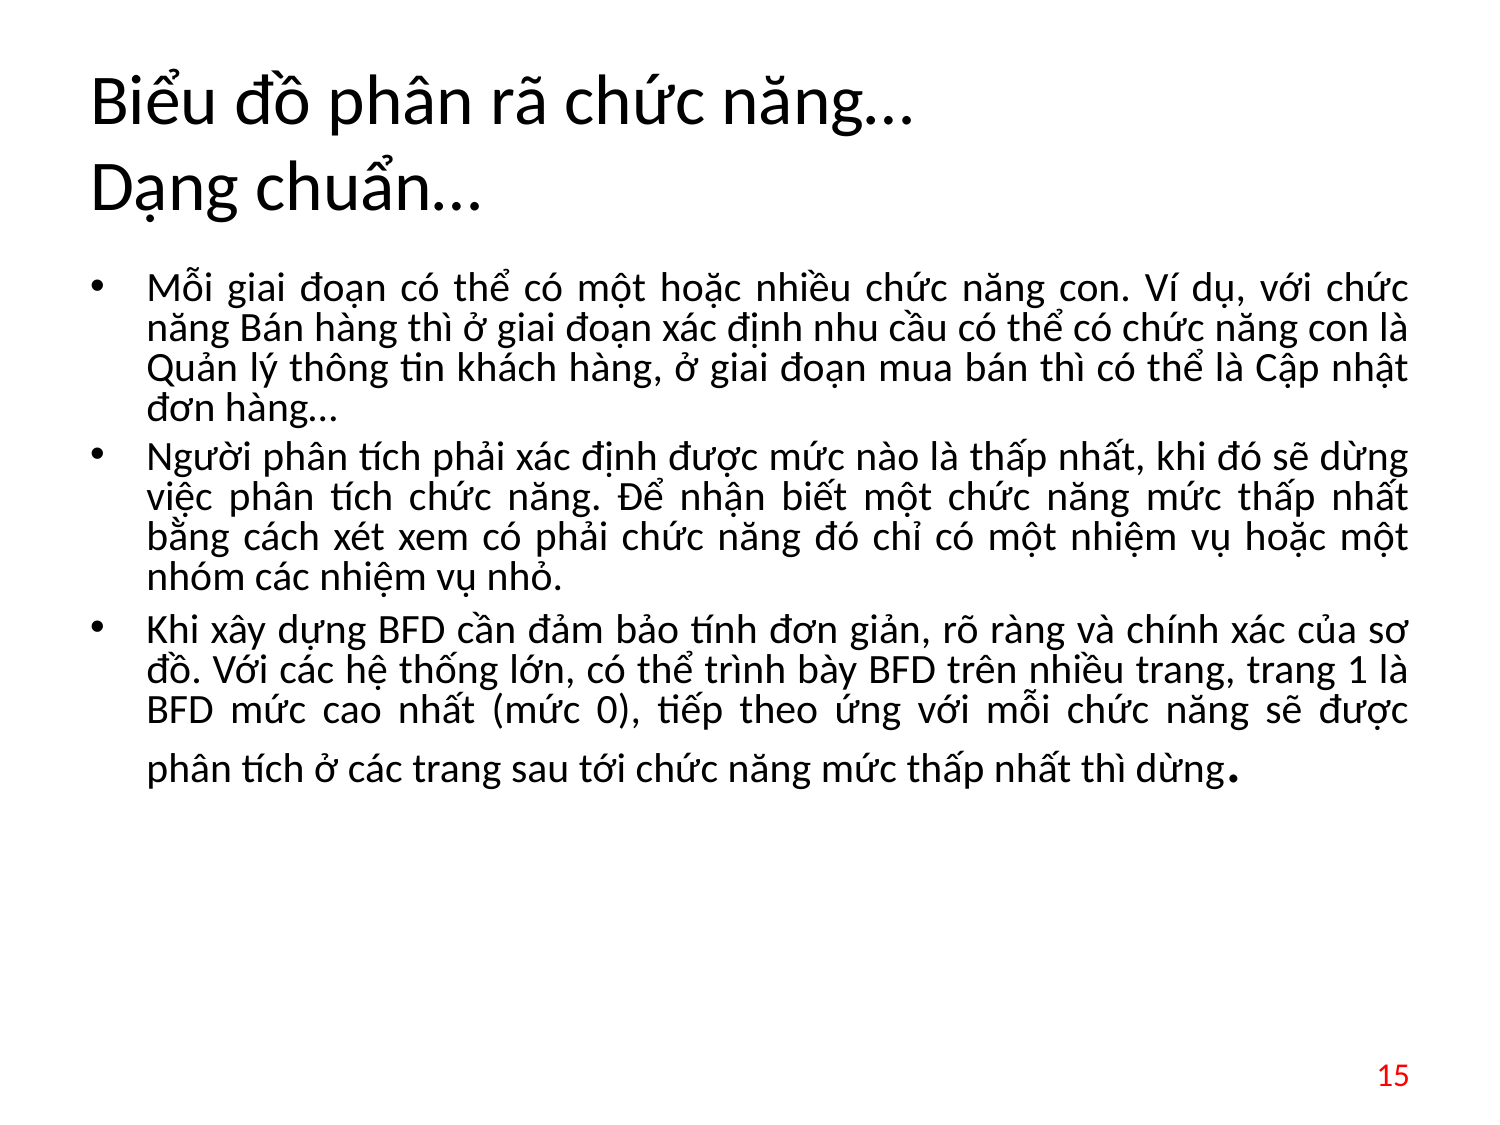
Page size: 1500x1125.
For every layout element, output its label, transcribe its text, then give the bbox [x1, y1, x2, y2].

title Biểu đồ phân rã chức năng… Dạng chuẩn… [75, 45, 1425, 233]
list Mỗi giai đoạn có thể có một hoặc nhiều chức năng con. Ví dụ, với chức năng Bán hàng thì ở giai đoạn xác định nhu cầu có thể có chức năng con là Quản lý thông tin khách hàng, ở giai đoạn mua bán thì có thể là Cập nhật đơn hàng… Người phân tích phải xác định được mức nào là thấp nhất, khi đó sẽ dừng việc phân tích chức năng. Để nhận biết một chức năng mức thấp nhất bằng cách xét xem có phải chức năng đó chỉ có một nhiệm vụ hoặc một nhóm các nhiệm vụ nhỏ. Khi xây dựng BFD cần đảm bảo tính đơn giản, rõ ràng và chính xác của sơ đồ. Với các hệ thống lớn, có thể trình bày BFD trên nhiều trang, trang 1 là BFD mức cao nhất (mức 0), tiếp theo ứng với mỗi chức năng sẽ được phân tích ở các trang sau tới chức năng mức thấp nhất thì dừng. [75, 262, 1425, 1005]
slide_number 15 [1074, 1042, 1425, 1103]
